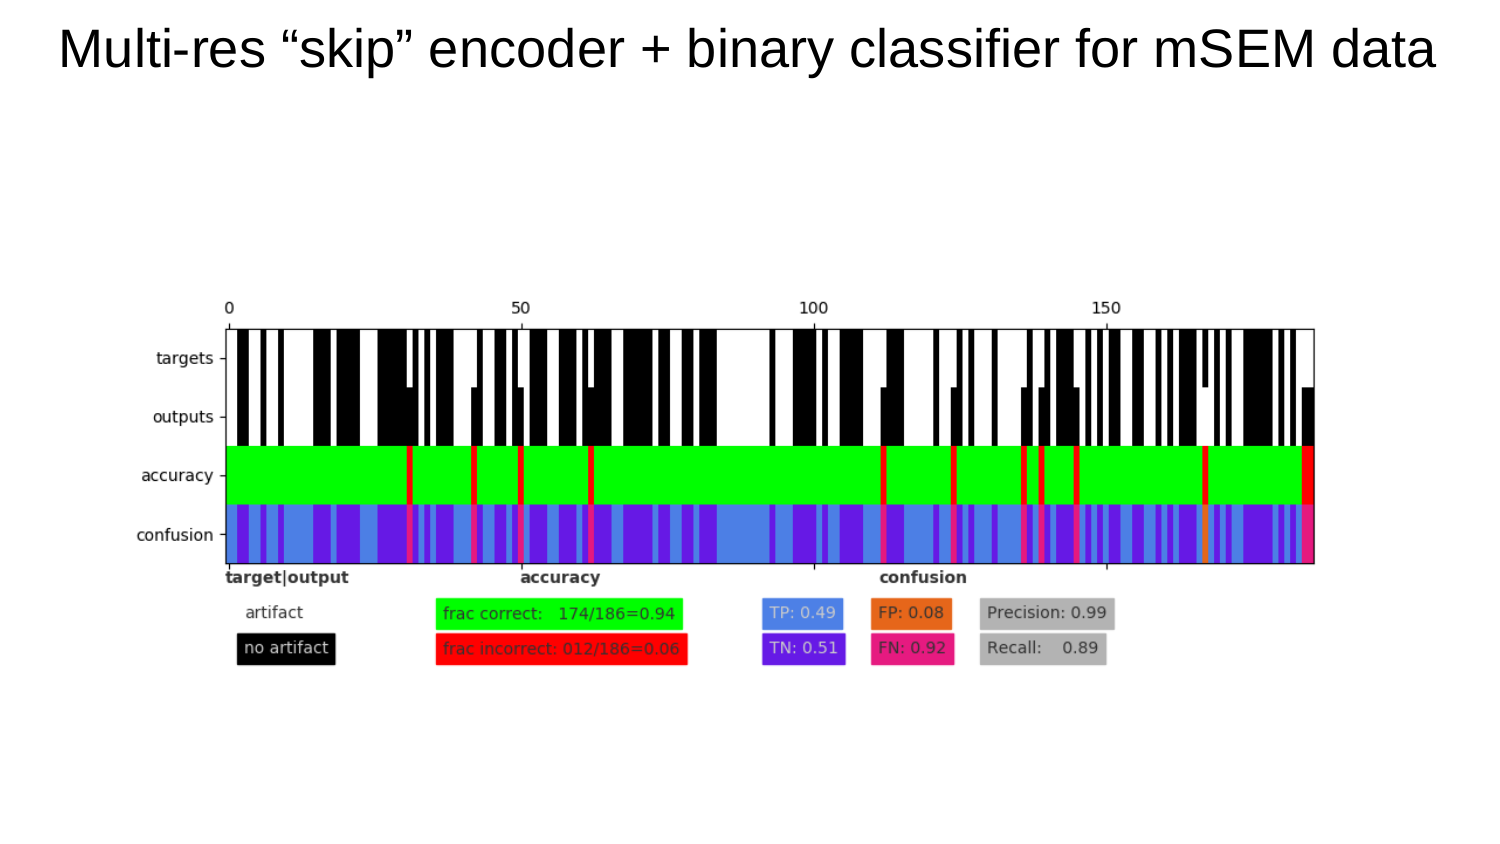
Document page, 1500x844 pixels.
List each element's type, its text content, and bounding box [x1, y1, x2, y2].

picture [49, 91, 1454, 794]
title Multi-res “skip” encoder + binary classifier for mSEM data [32, 0, 1466, 92]
